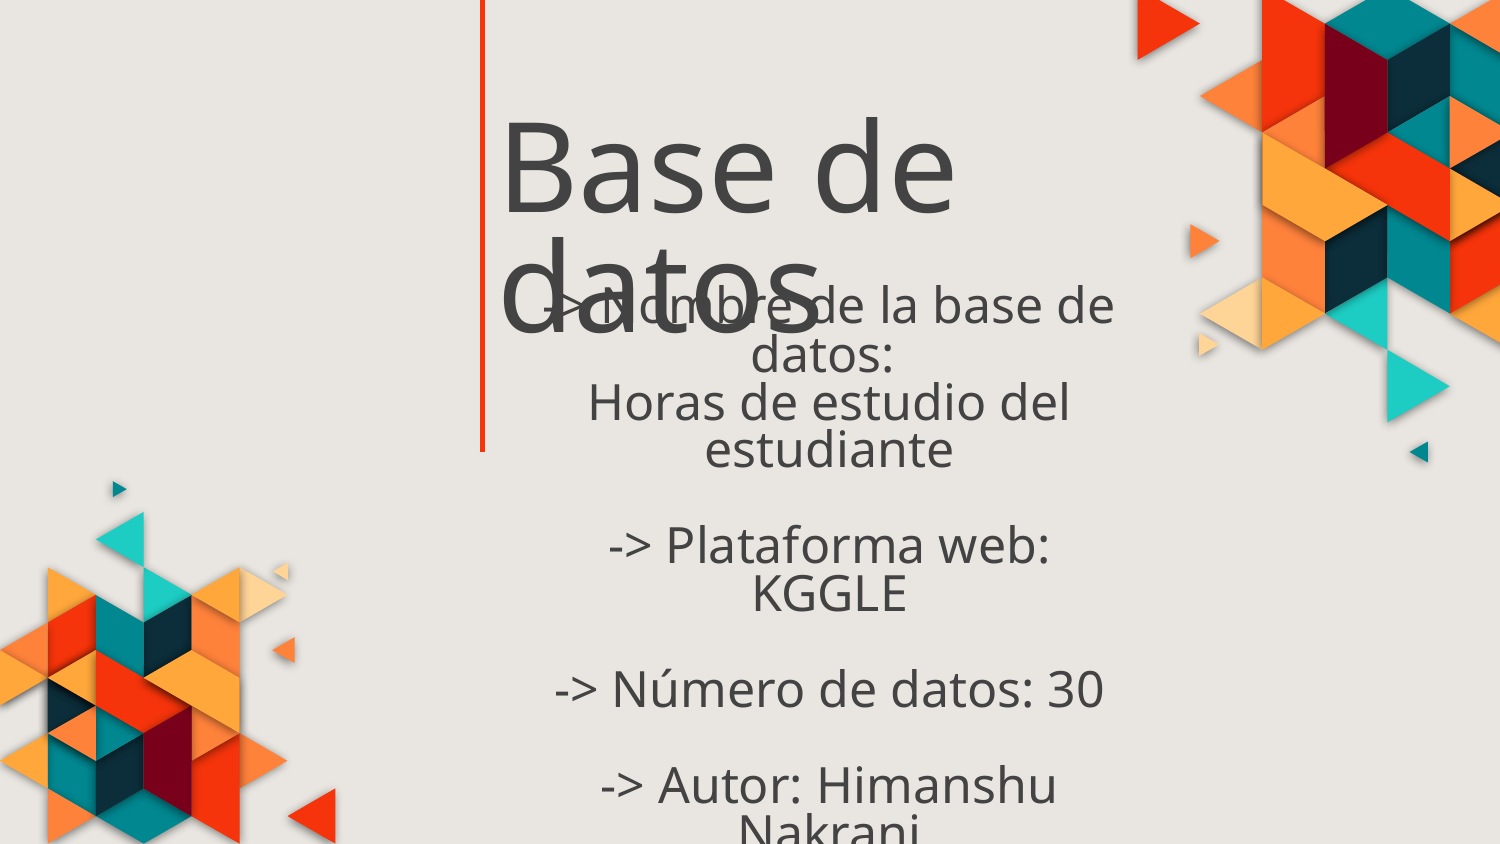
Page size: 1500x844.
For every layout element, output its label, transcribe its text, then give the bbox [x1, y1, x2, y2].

title -> Nombre de la base de datos: Horas de estudio del estudiante -> Plataforma web: KGGLE -> Número de datos: 30 -> Autor: Himanshu Nakrani [525, 270, 1134, 813]
title Base de datos [482, 101, 1178, 321]
